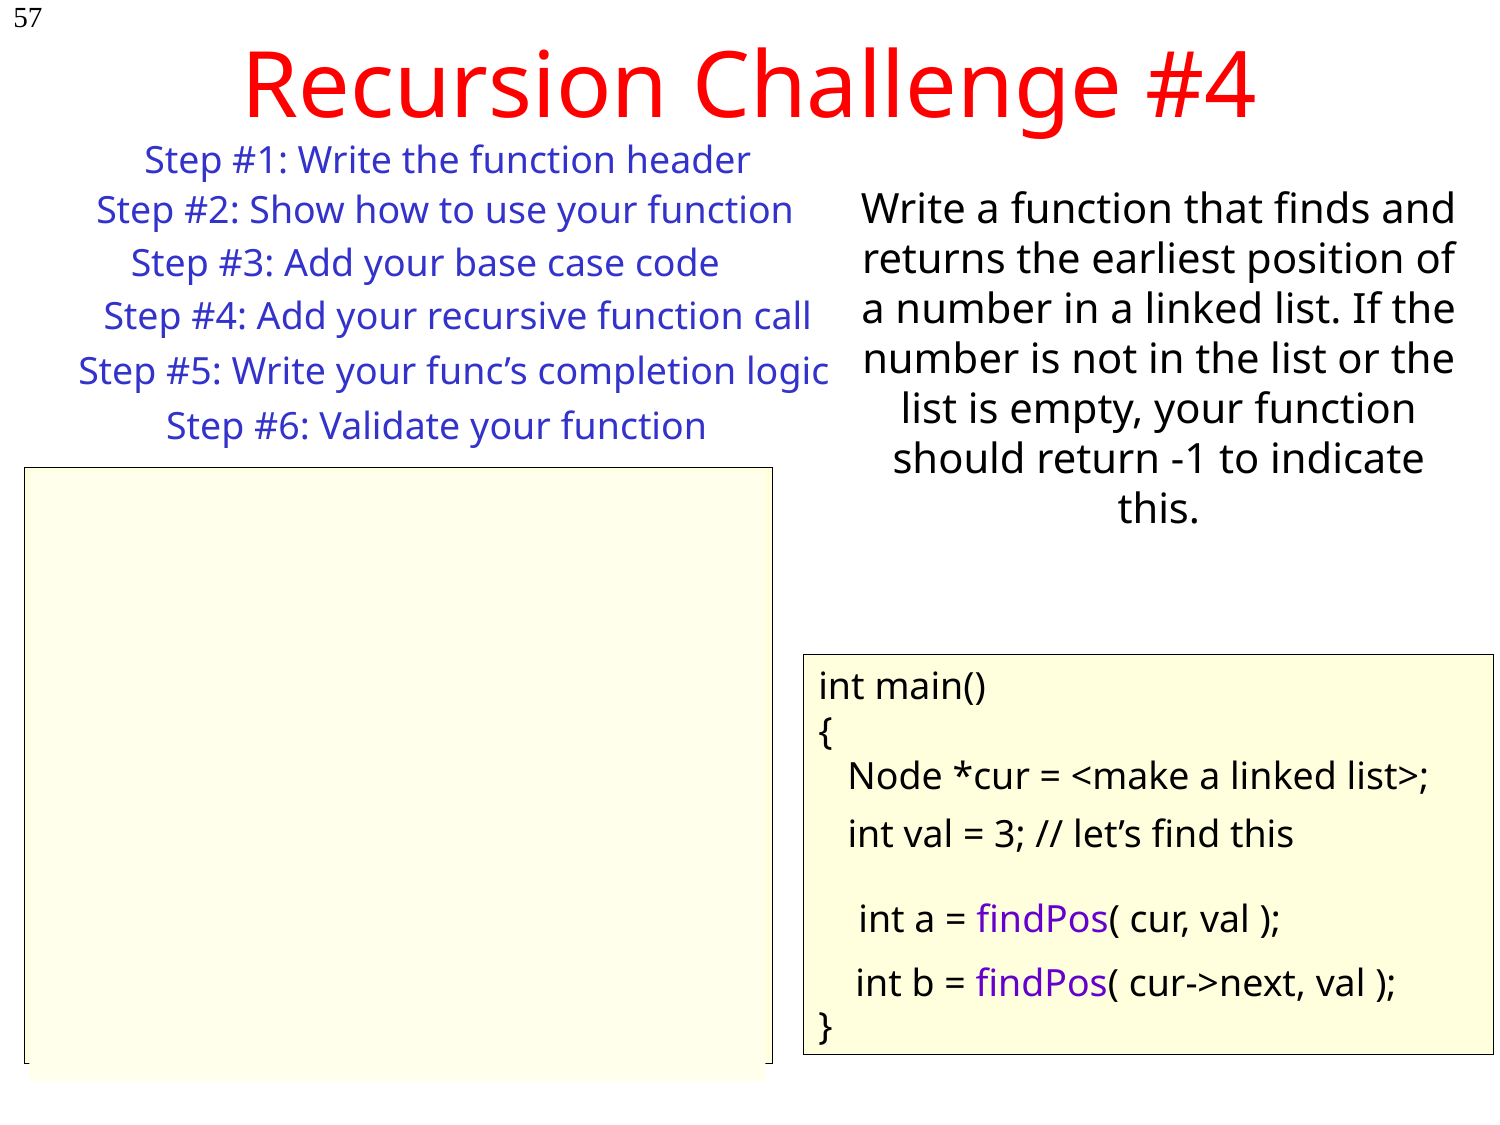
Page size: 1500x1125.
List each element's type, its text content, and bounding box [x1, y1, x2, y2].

text_box if (posInRestOfList == -1) return -1; [766, 870, 914, 962]
text_box else return posInRestOfList + 1; [766, 962, 916, 1068]
text_box int a = findPos( cur, val ); [914, 887, 1297, 948]
text_box [29, 471, 766, 1081]
text_box Write a function that finds and returns the earliest position of a number in a linked list. If the number is not in the list or the list is empty, your function should return -1 to indicate this. [844, 174, 1474, 540]
text_box if (cur->value == val) return 0; // # found in 1st node [766, 654, 914, 760]
text_box int posInRestOfList = findPos(cur->next, val); [766, 762, 916, 868]
text_box int findPos(Node *cur, int val) { } [23, 467, 772, 1063]
title Recursion Challenge #4 [112, 0, 1388, 174]
text_box Step #4: Add your recursive function call [60, 284, 844, 339]
text_box int main() { Node *cur = <make a linked list>; int val = 3; // let’s find this } [803, 654, 1494, 1055]
text_box Step #3: Add your base case code [98, 239, 754, 284]
text_box Step #2: Show how to use your function [42, 178, 844, 239]
text_box Step #5: Write your func’s completion logic [46, 339, 844, 394]
text_box Step #6: Validate your function [0, 394, 844, 454]
slide_number 57 [0, 0, 58, 66]
text_box Step #1: Write the function header [43, 128, 852, 178]
text_box int b = findPos( cur->next, val ); [914, 951, 1412, 1012]
